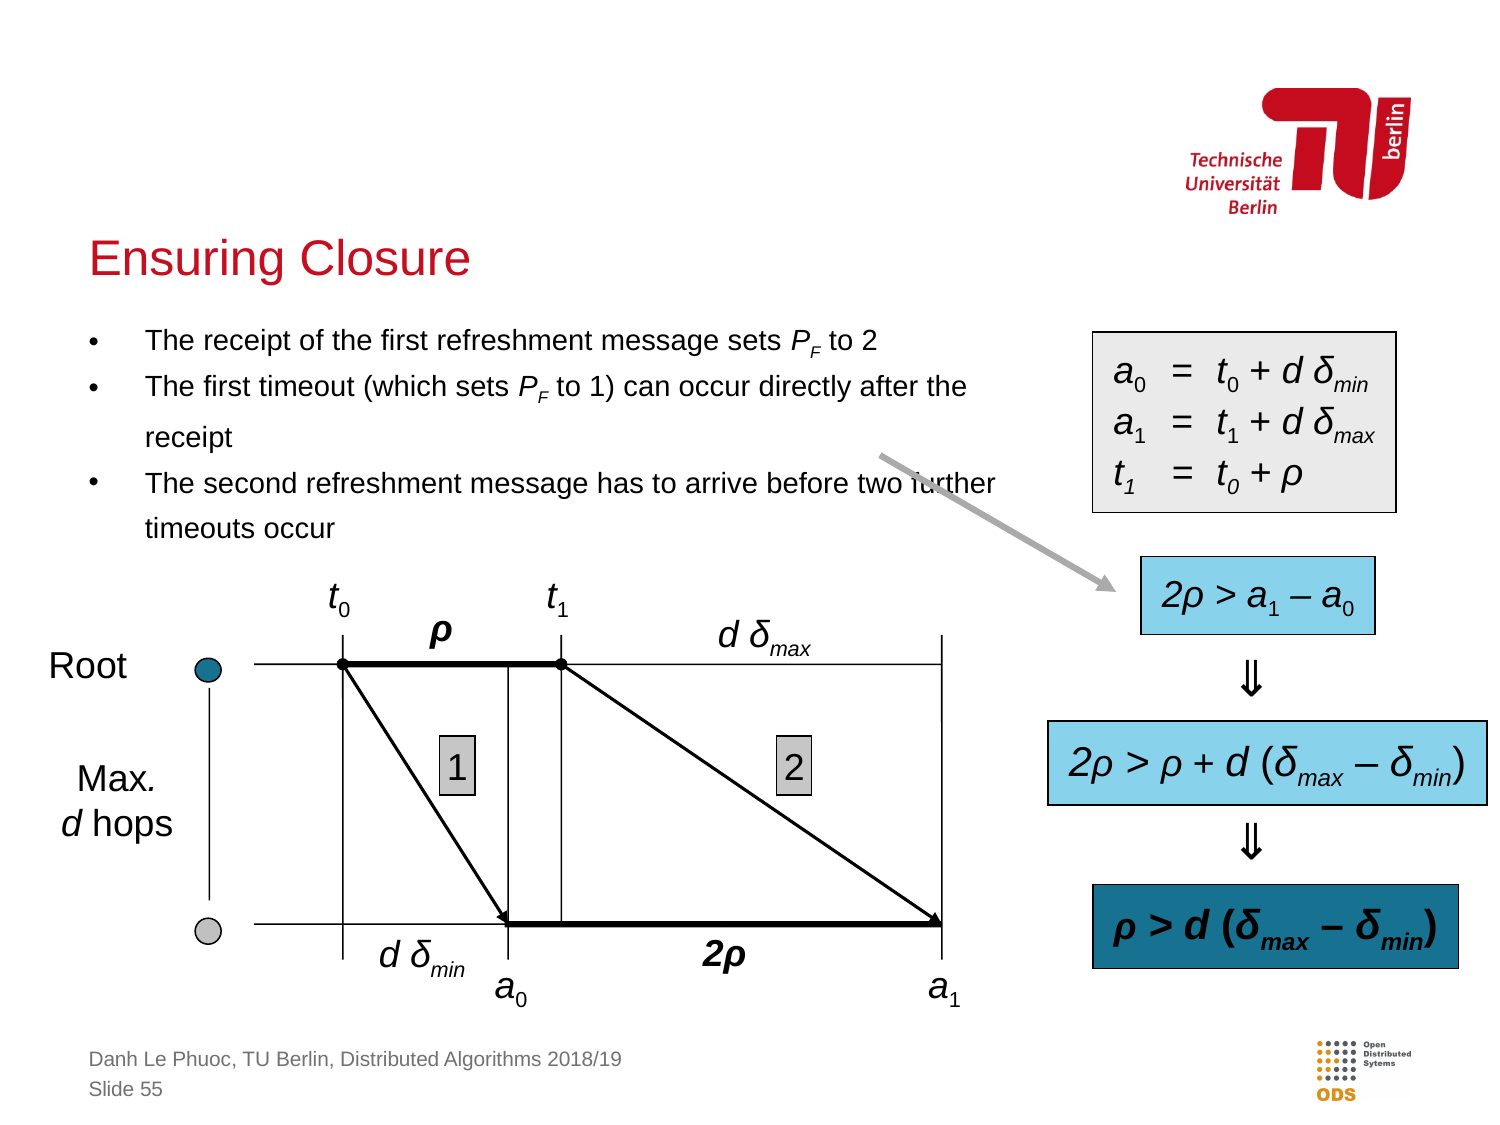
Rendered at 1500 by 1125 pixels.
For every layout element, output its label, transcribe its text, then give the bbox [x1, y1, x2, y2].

picture [1186, 88, 1411, 214]
text_box a1 [913, 953, 976, 1020]
text_box [195, 658, 222, 682]
text_box [343, 665, 508, 924]
text_box 2ρ > a1 – a0 [1141, 556, 1376, 635]
text_box ⇒ [1218, 806, 1294, 878]
picture [1317, 1041, 1411, 1101]
text_box Root [33, 633, 143, 694]
text_box d δmin [363, 923, 481, 989]
footer Danh Le Phuoc, TU Berlin, Distributed Algorithms 2018/19 [88, 1045, 1176, 1071]
slide_number Slide 55 [88, 1075, 1176, 1101]
text_box a0 [479, 953, 543, 1020]
text_box t1 [531, 563, 584, 630]
text_box ρ [415, 596, 468, 657]
text_box ⇒ [1218, 642, 1294, 714]
text_box ρ > d (δmax – δmin) [1093, 884, 1459, 969]
title Ensuring Closure [88, 222, 1411, 286]
text_box t0 [313, 563, 366, 630]
text_box [195, 918, 222, 945]
text_box [879, 455, 1117, 592]
text_box 2ρ [688, 925, 762, 982]
text_box Max. d hops [46, 746, 189, 852]
text_box [562, 658, 941, 924]
text_box 2ρ > ρ + d (δmax – δmin) [1047, 720, 1488, 805]
text_box [336, 658, 342, 671]
list The receipt of the first refreshment message sets PF to 2 The first timeout (which sets PF to 1) can occur directly after the receipt The second refreshment message has to arrive before two further timeouts occur [88, 315, 1057, 983]
text_box 2 [776, 736, 812, 796]
text_box 1 [439, 736, 475, 796]
text_box a0 = t0 + d δmin a1 = t1 + d δmax t1 = t0 + ρ [1092, 331, 1396, 513]
text_box d δmax [703, 602, 826, 669]
